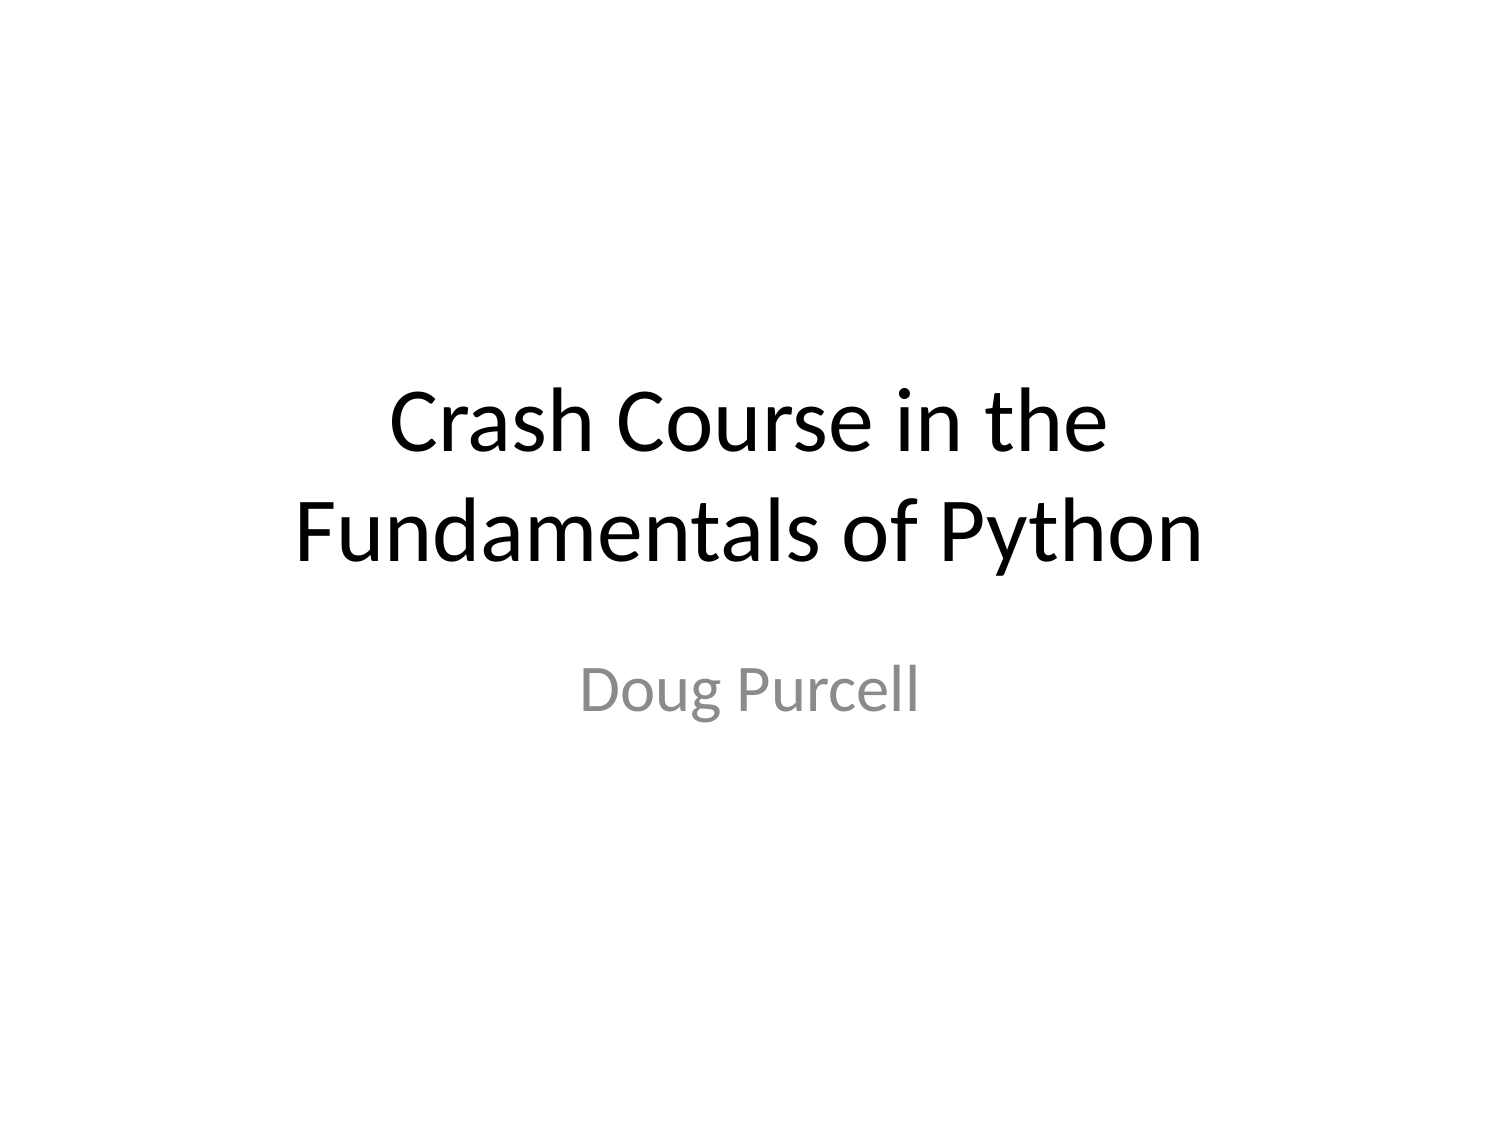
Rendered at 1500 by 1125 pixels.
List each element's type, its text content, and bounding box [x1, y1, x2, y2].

subtitle Doug Purcell [225, 637, 1275, 925]
title Crash Course in the Fundamentals of Python [112, 349, 1388, 591]
